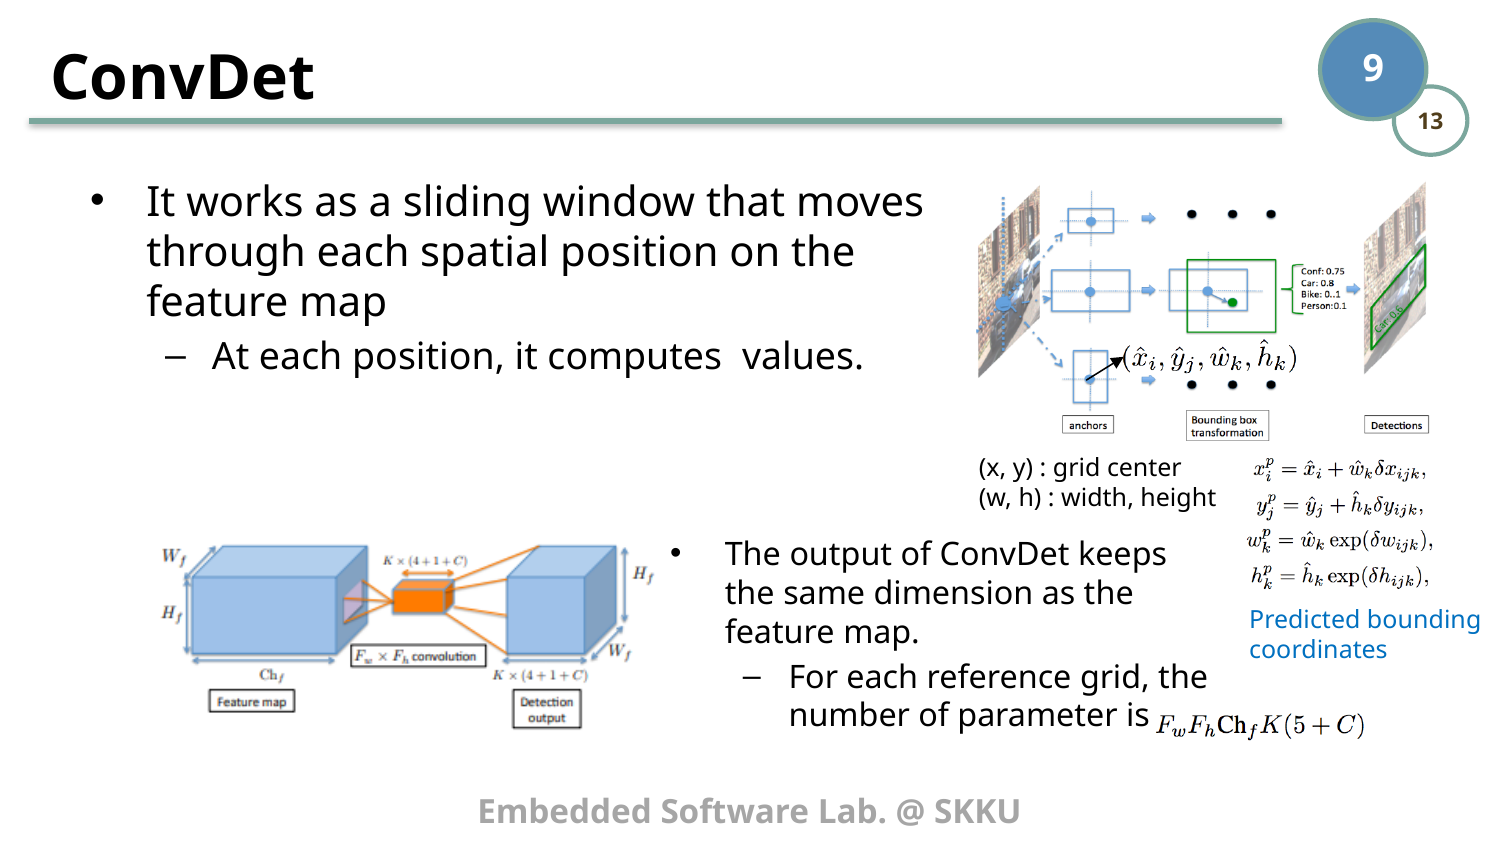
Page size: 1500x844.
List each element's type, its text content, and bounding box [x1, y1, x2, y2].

picture [147, 524, 659, 738]
text_box The output of ConvDet keeps the same dimension as the feature map. For each reference grid, the number of parameter is [655, 525, 1235, 776]
picture [1152, 709, 1367, 741]
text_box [974, 176, 1436, 447]
text_box (x, y) : grid center (w, h) : width, height [964, 444, 1239, 520]
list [1244, 453, 1436, 597]
title ConvDet [35, 23, 1266, 127]
text_box Predicted bounding coordinates [1235, 595, 1500, 671]
